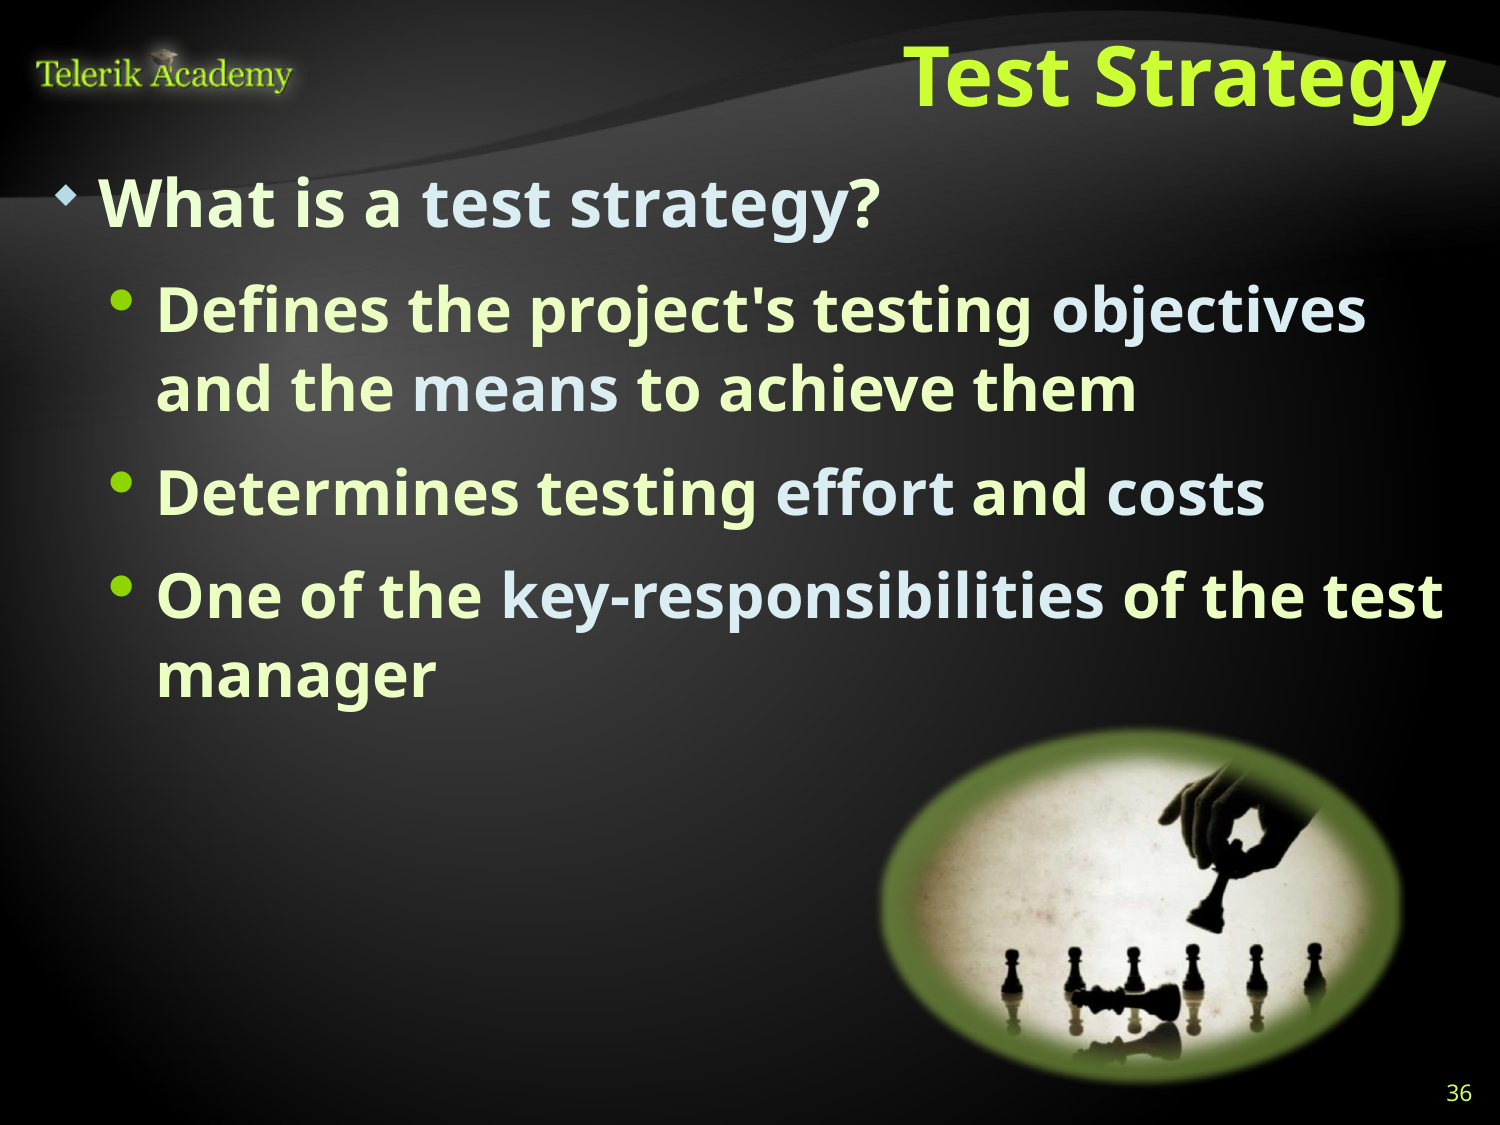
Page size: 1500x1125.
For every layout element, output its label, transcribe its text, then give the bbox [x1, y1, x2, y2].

picture [0, 0, 1500, 1125]
title Test Strategy [300, 12, 1463, 149]
slide_number 36 [1412, 1074, 1488, 1113]
list What is a test strategy? Defines the project's testing objectives and the means to achieve them Determines testing effort and costs One of the key-responsibilities of the test manager [37, 149, 1463, 1100]
